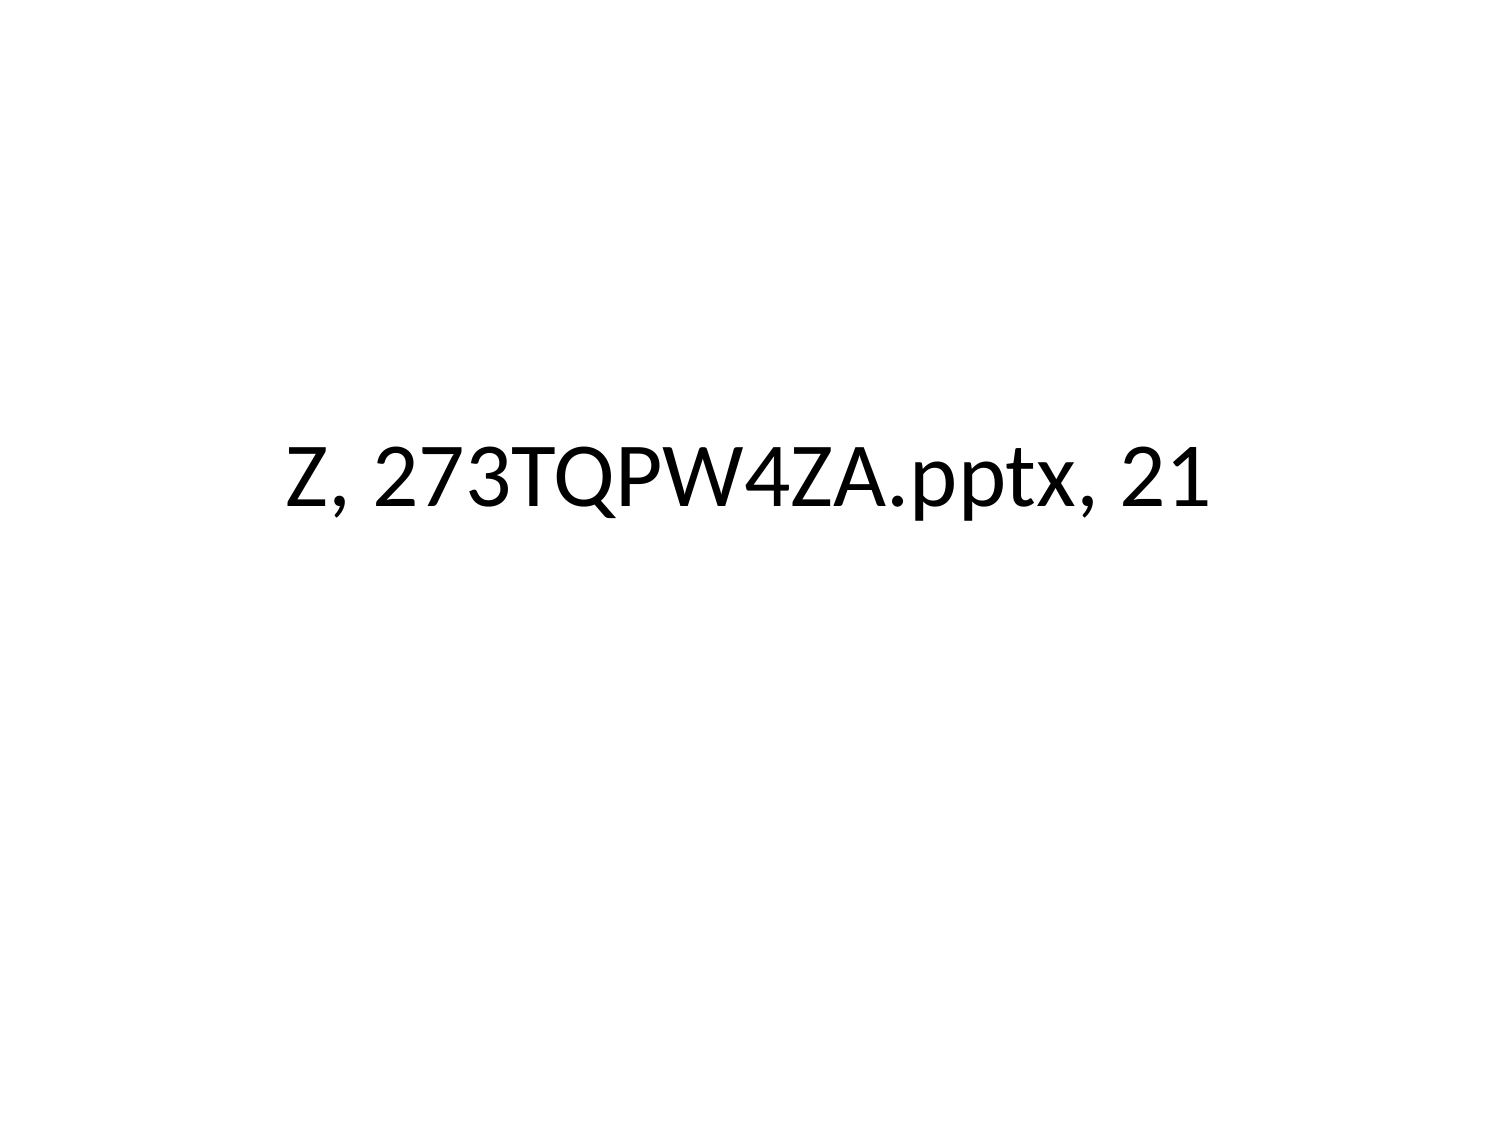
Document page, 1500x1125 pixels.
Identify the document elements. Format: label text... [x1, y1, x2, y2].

title Z, 273TQPW4ZA.pptx, 21 [112, 349, 1388, 591]
